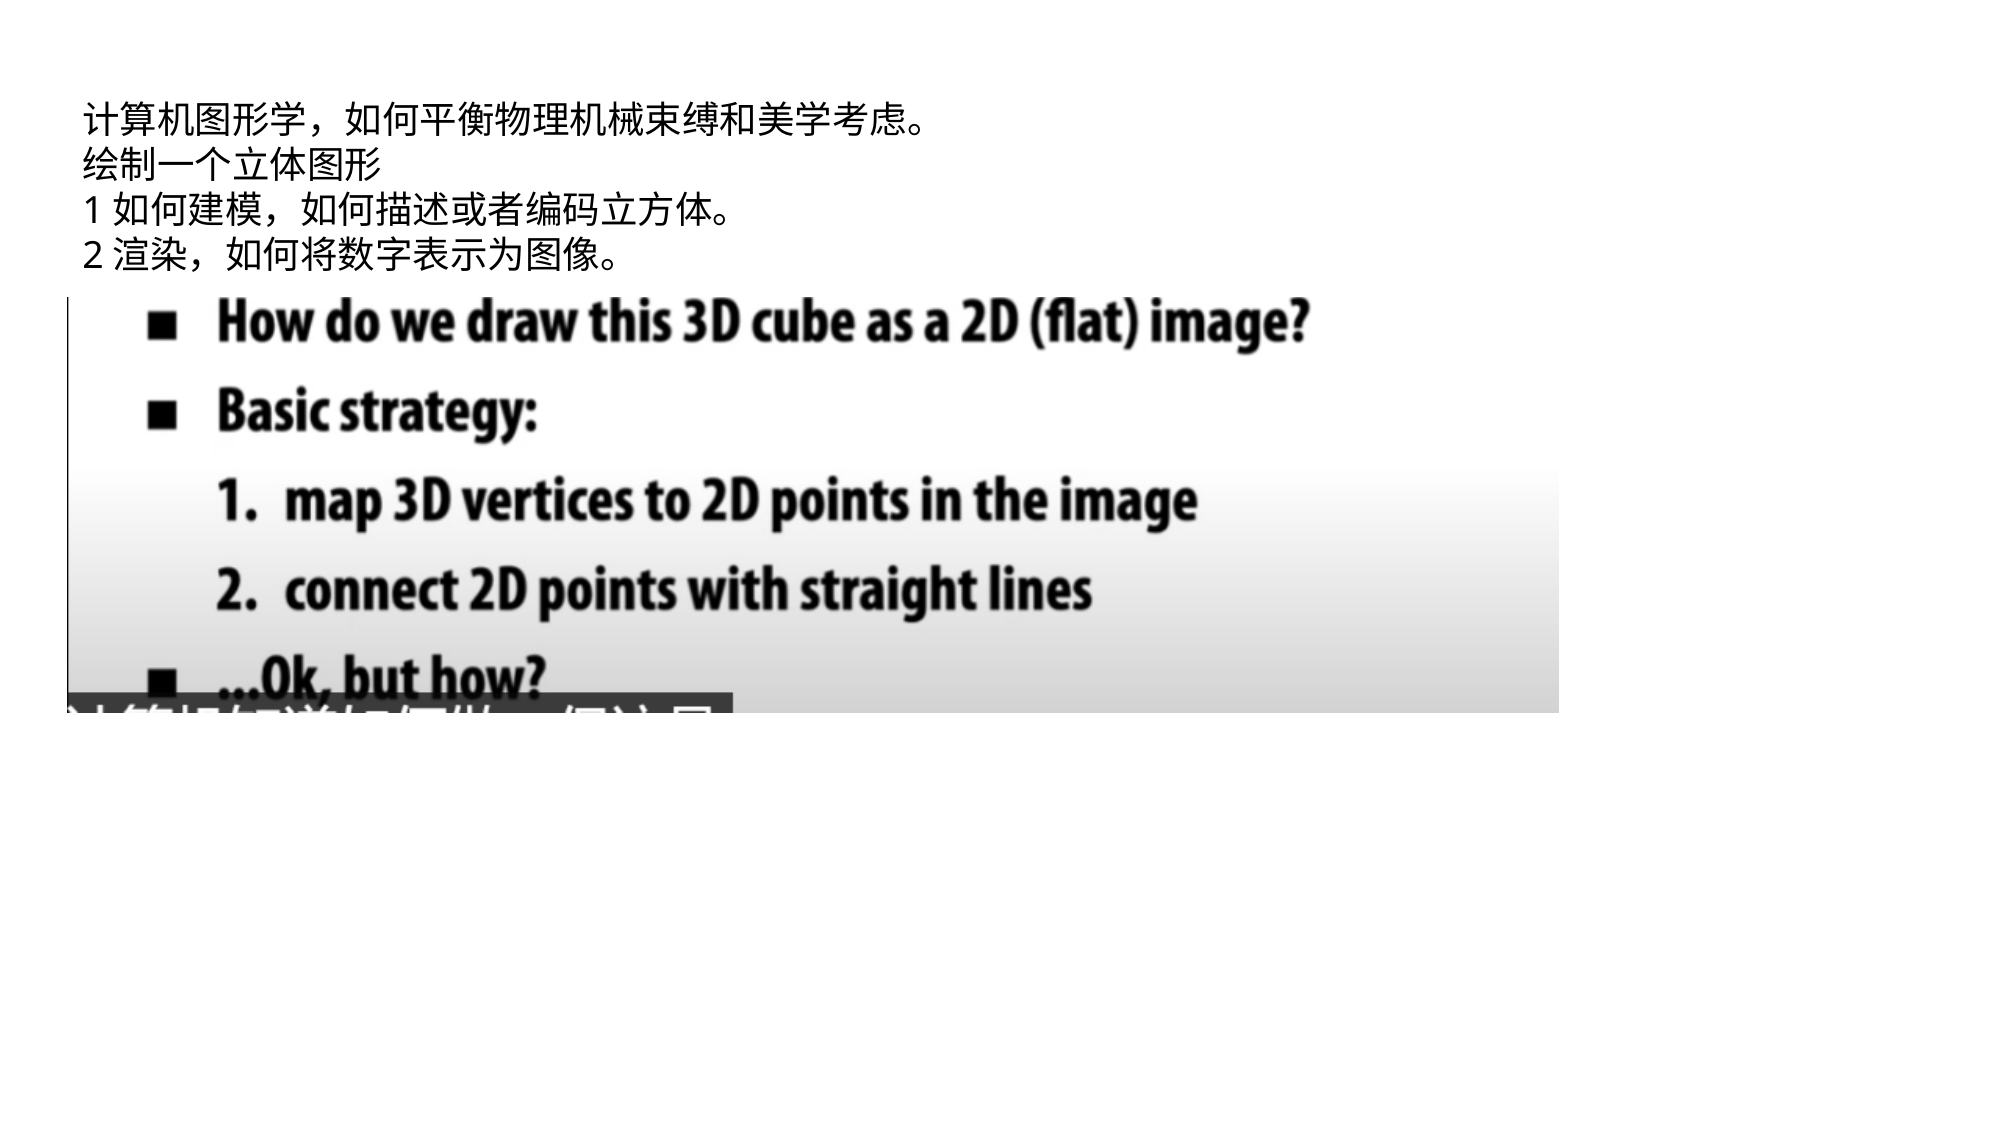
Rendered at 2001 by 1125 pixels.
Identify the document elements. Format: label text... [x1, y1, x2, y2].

picture [67, 297, 1559, 713]
text_box 计算机图形学，如何平衡物理机械束缚和美学考虑。 绘制一个立体图形 1如何建模，如何描述或者编码立方体。 2渲染，如何将数字表示为图像。 [67, 88, 962, 283]
